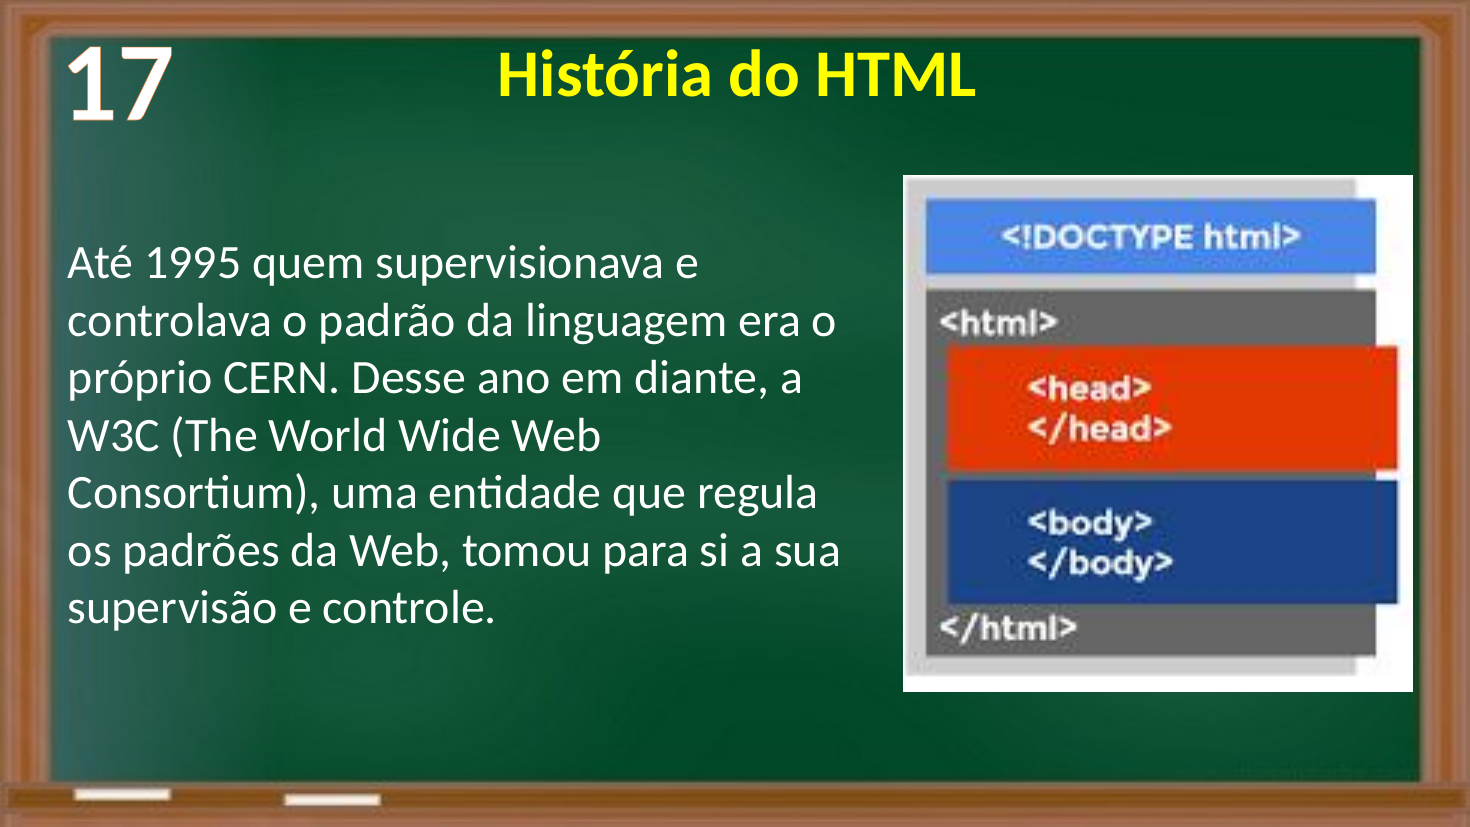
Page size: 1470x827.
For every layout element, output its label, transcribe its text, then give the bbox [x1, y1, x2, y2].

text_box 17 [43, 0, 192, 150]
text_box História do HTML [192, 22, 1423, 118]
text_box Até 1995 quem supervisionava e controlava o padrão da linguagem era o próprio CERN. Desse ano em diante, a W3C (The World Wide Web Consortium), uma entidade que regula os padrões da Web, tomou para si a sua supervisão e controle. [52, 223, 869, 641]
picture [0, 0, 1470, 827]
